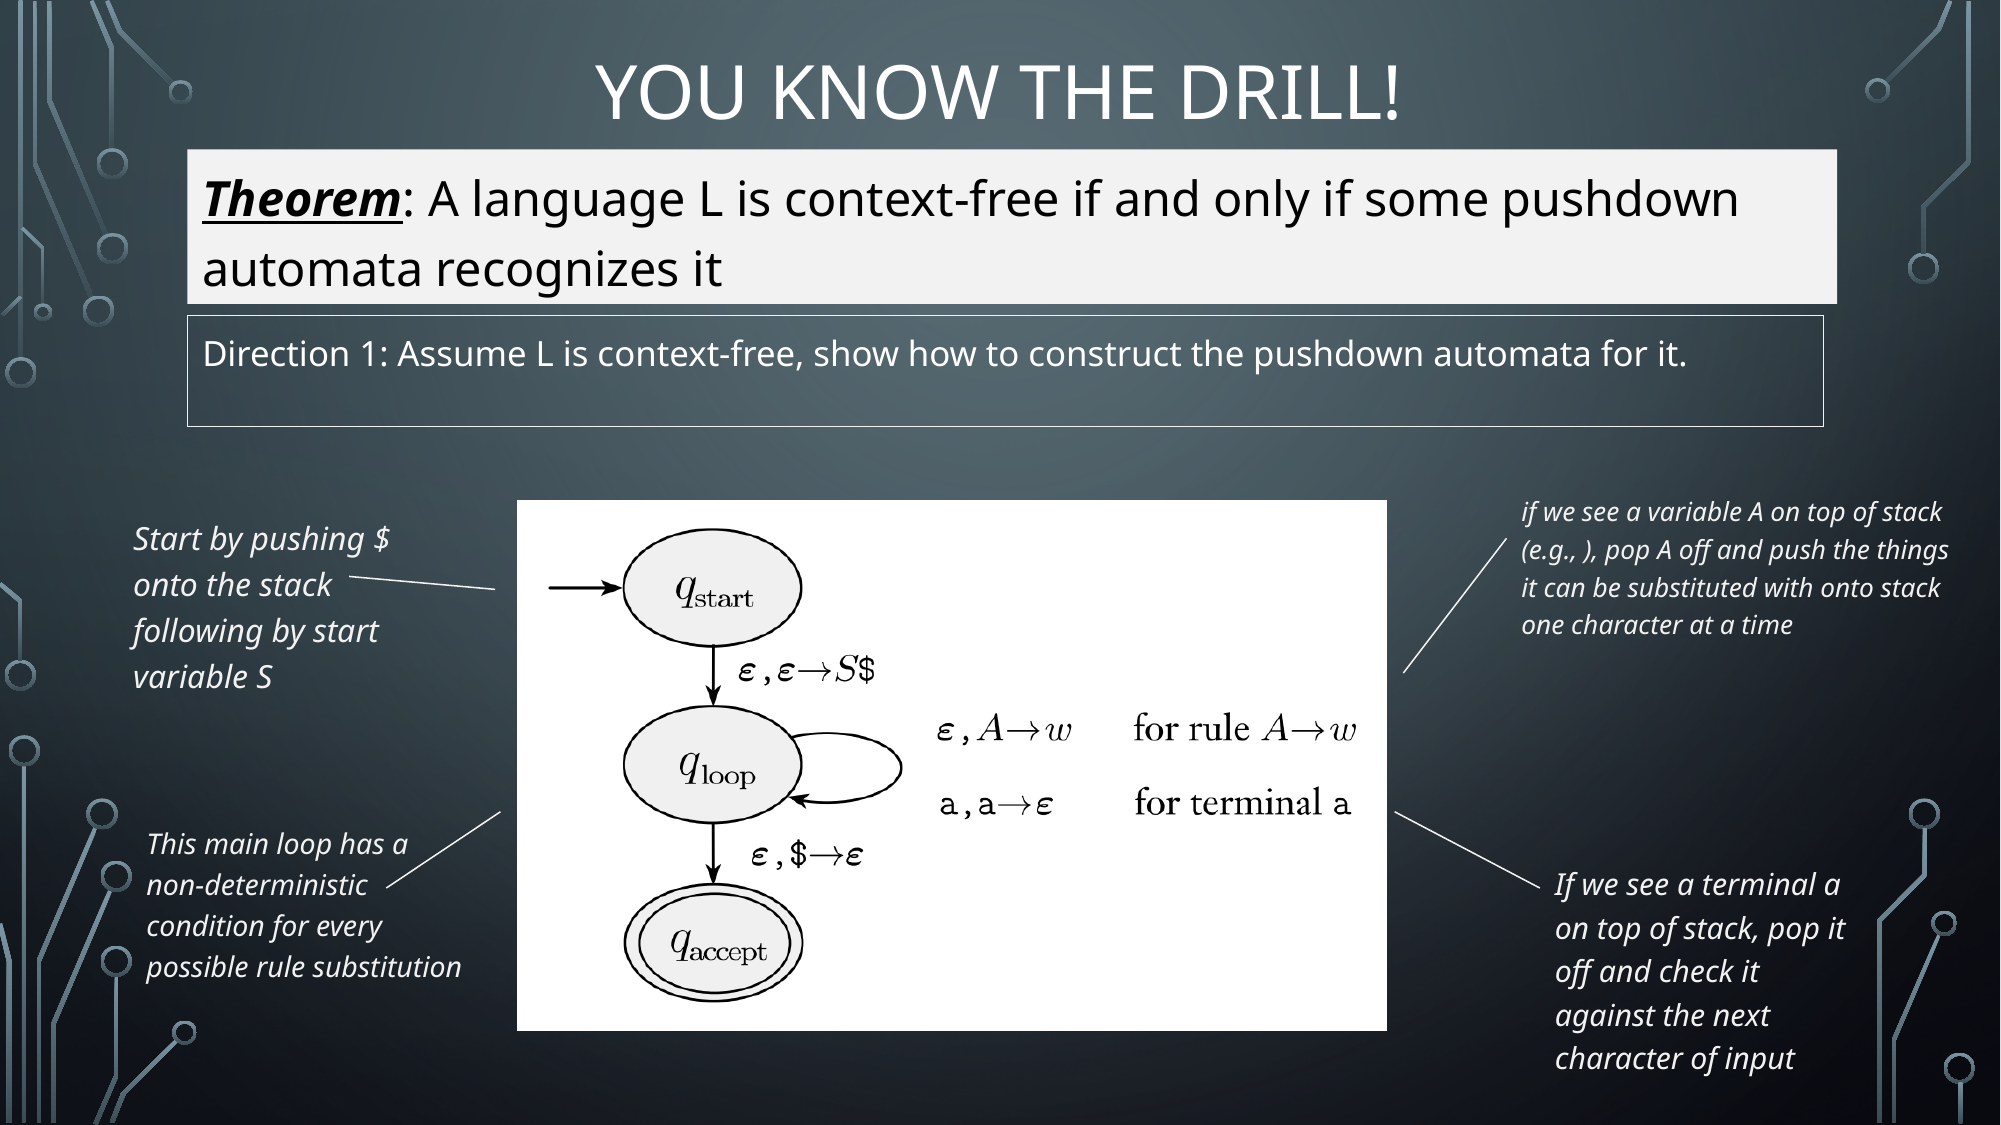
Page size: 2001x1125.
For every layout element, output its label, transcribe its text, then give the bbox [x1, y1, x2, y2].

text_box if we see a variable A on top of stack (e.g., ), pop A off and push the things it can be substituted with onto stack one character at a time [1506, 481, 1969, 673]
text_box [1394, 811, 1540, 889]
text_box Direction 1: Assume L is context-free, show how to construct the pushdown automata for it. [187, 315, 1824, 427]
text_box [1403, 538, 1507, 674]
text_box Start by pushing $ onto the stack following by start variable S [118, 503, 419, 704]
picture [517, 499, 1387, 1031]
text_box This main loop has a non-deterministic condition for every possible rule substitution [131, 811, 478, 1024]
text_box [348, 576, 496, 590]
text_box If we see a terminal a on top of stack, pop it off and check it against the next character of input [1539, 850, 1875, 1085]
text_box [386, 811, 501, 889]
text_box Theorem: A language L is context-free if and only if some pushdown automata recognizes it [187, 149, 1838, 304]
title You know the drill! [187, 38, 1813, 149]
